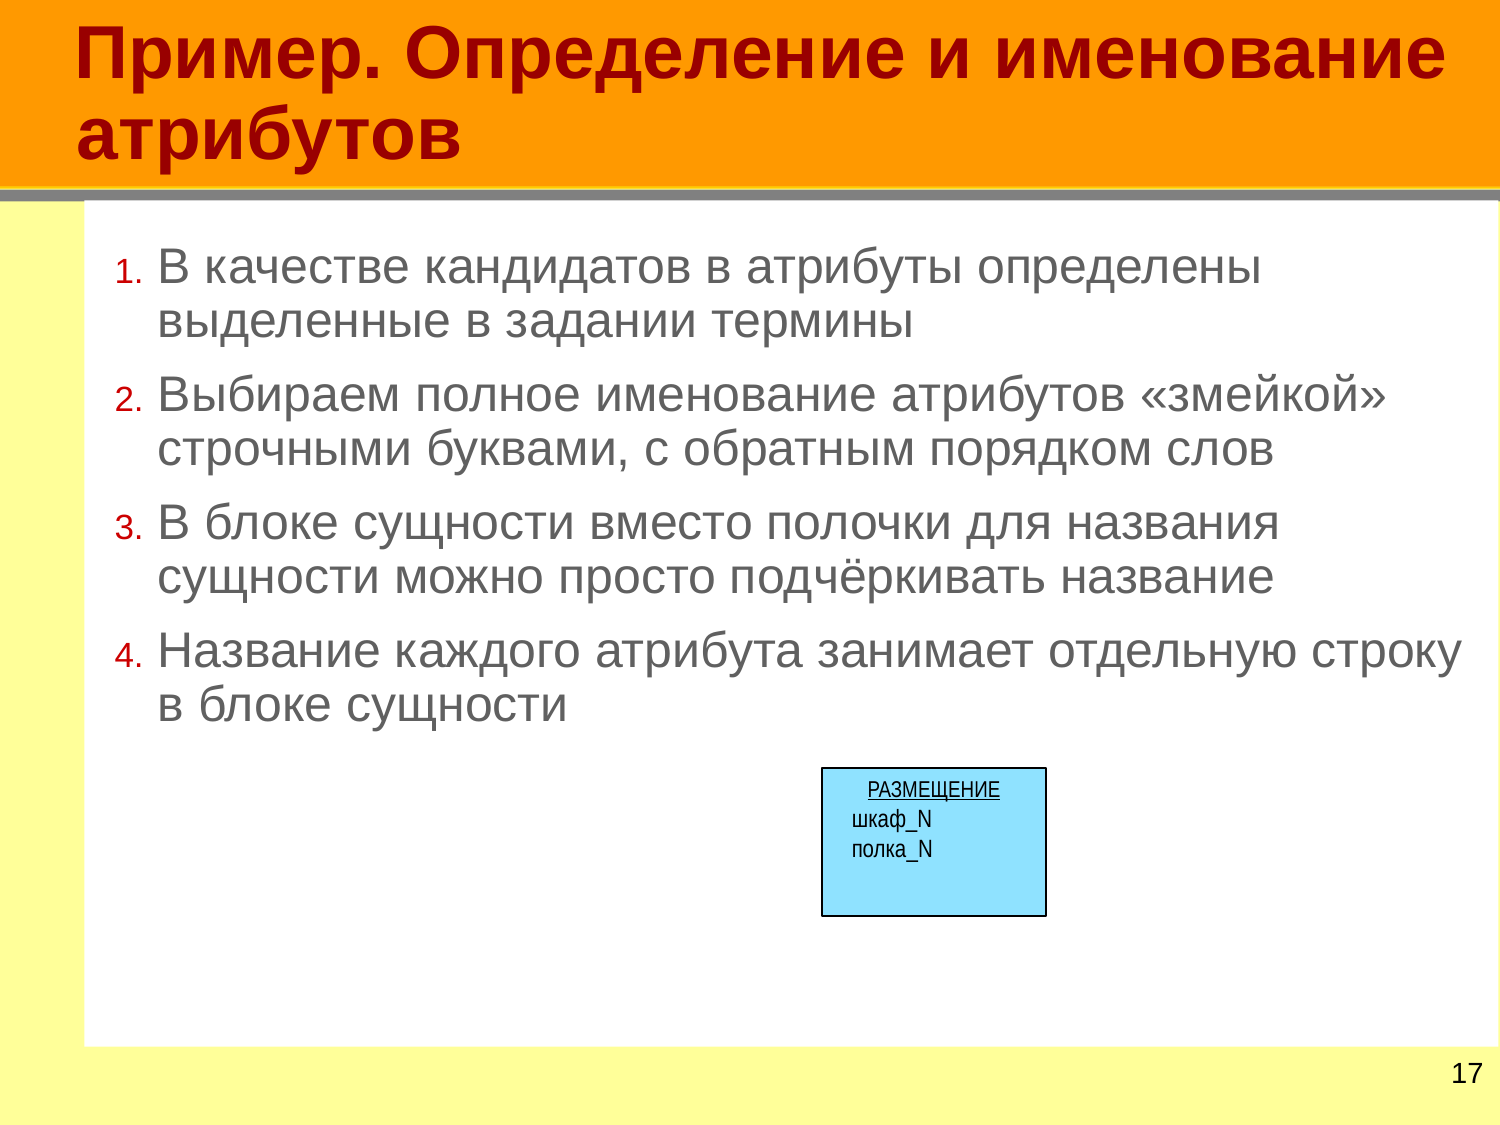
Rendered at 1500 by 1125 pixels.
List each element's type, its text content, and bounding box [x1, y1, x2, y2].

list В качестве кандидатов в атрибуты определены выделенные в задании термины Выбираем полное именование атрибутов «змейкой» строчными буквами, с обратным порядком слов В блоке сущности вместо полочки для названия сущности можно просто подчёркивать название Название каждого атрибута занимает отдельную строку в блоке сущности [84, 200, 1499, 1047]
title Пример. Определение и именование атрибутов [0, 8, 1500, 184]
slide_number 16 [1390, 1046, 1499, 1125]
text_box РАЗМЕЩЕНИЕ шкаф_N полка_N [821, 767, 1047, 917]
